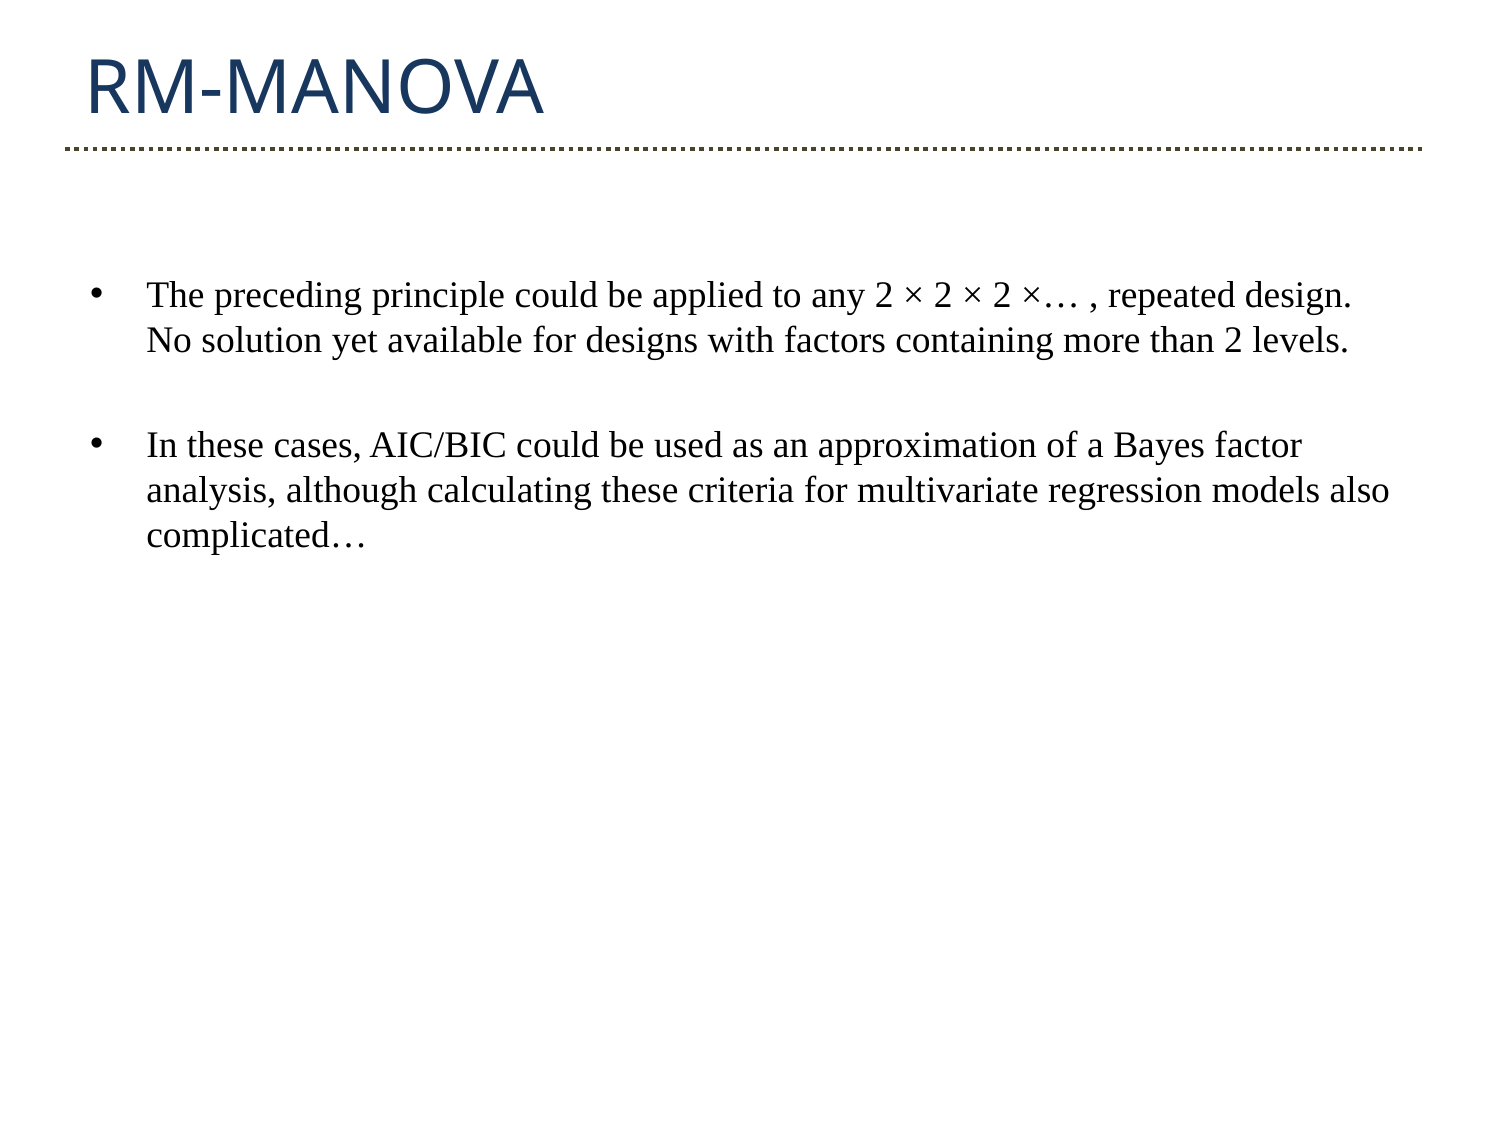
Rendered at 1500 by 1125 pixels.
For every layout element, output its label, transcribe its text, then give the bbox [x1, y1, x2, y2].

text_box RM-MANOVA [69, 30, 1412, 136]
list The preceding principle could be applied to any 2 × 2 × 2 ×… , repeated design. No solution yet available for designs with factors containing more than 2 levels. In these cases, AIC/BIC could be used as an approximation of a Bayes factor analysis, although calculating these criteria for multivariate regression models also complicated… [75, 262, 1412, 1059]
